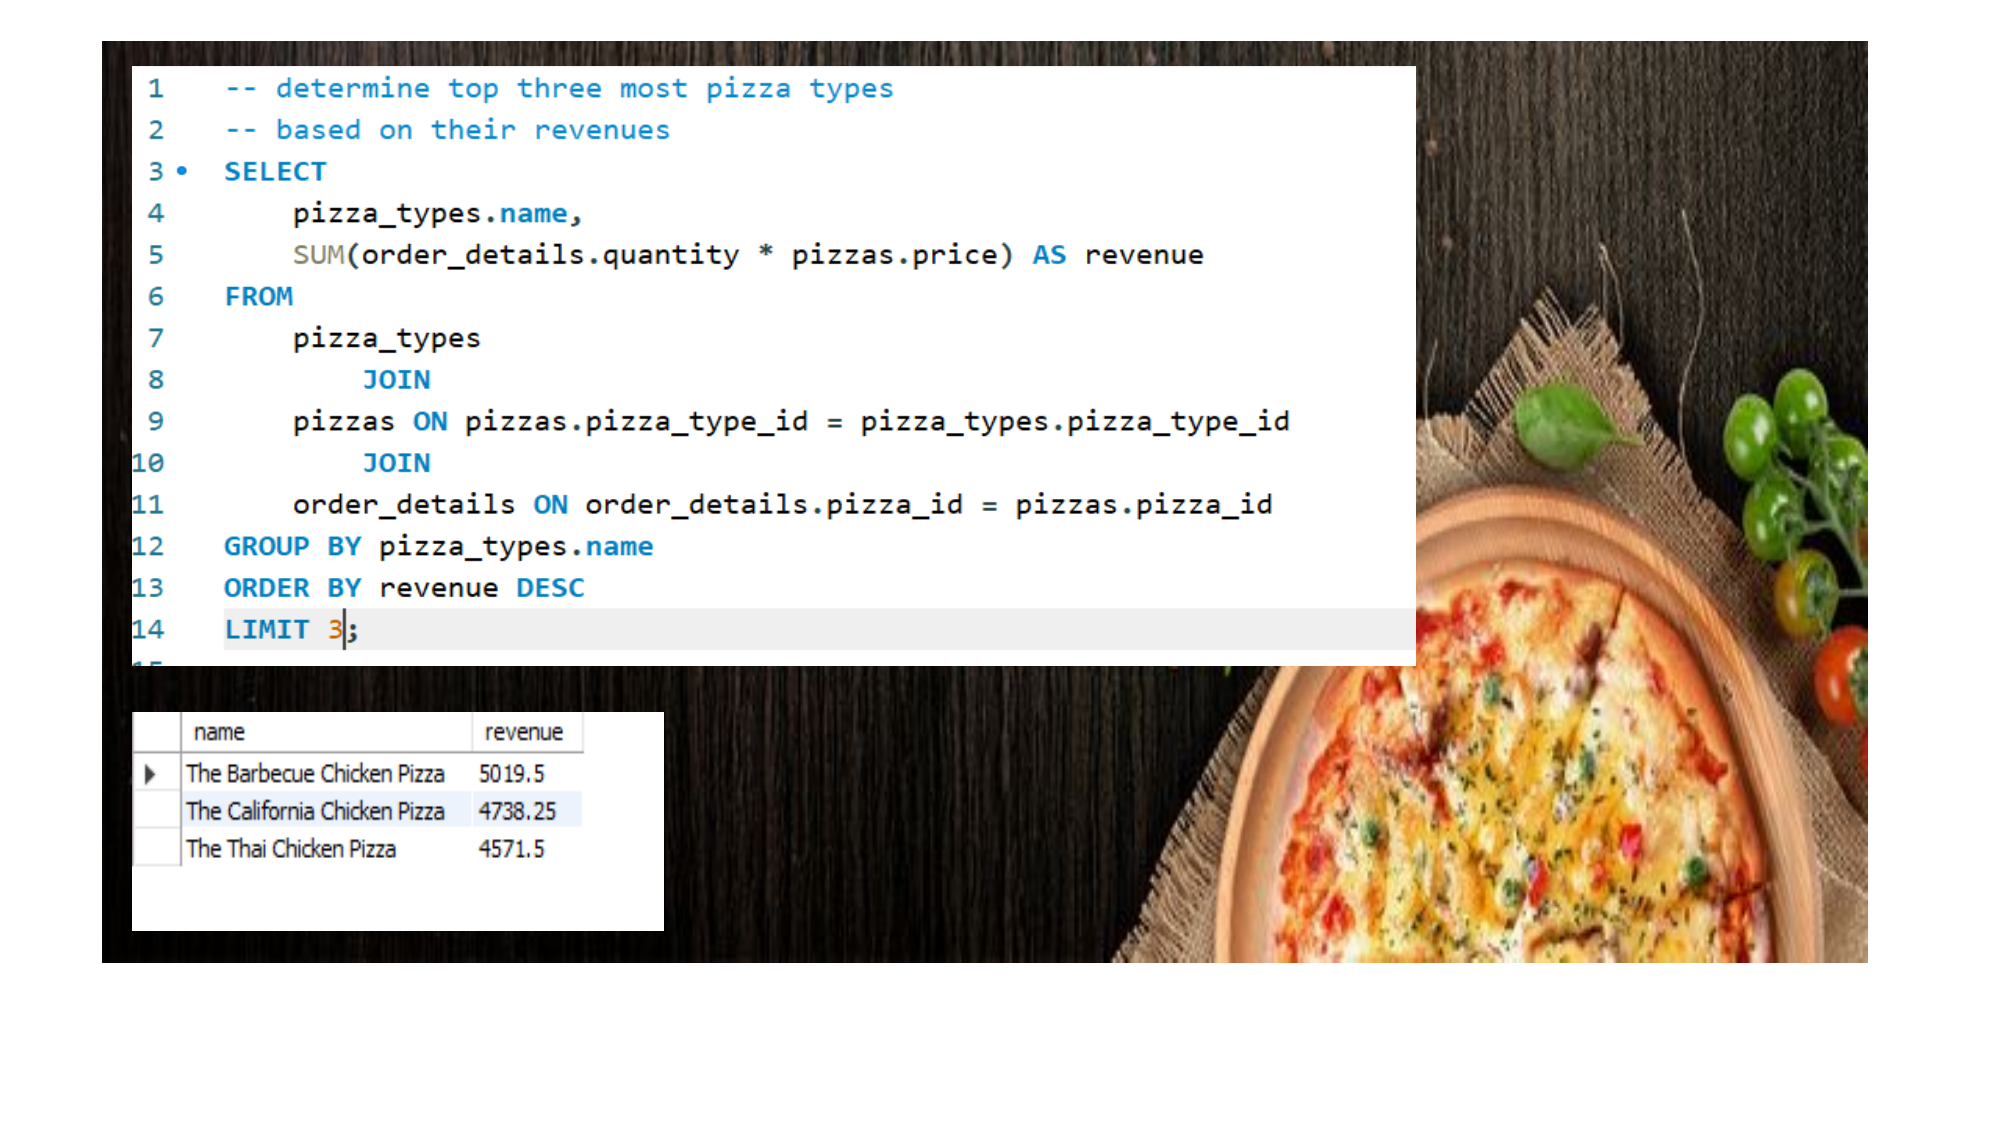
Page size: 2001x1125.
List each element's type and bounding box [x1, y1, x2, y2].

picture [132, 712, 663, 931]
picture [132, 66, 1416, 666]
list [102, 41, 1868, 963]
